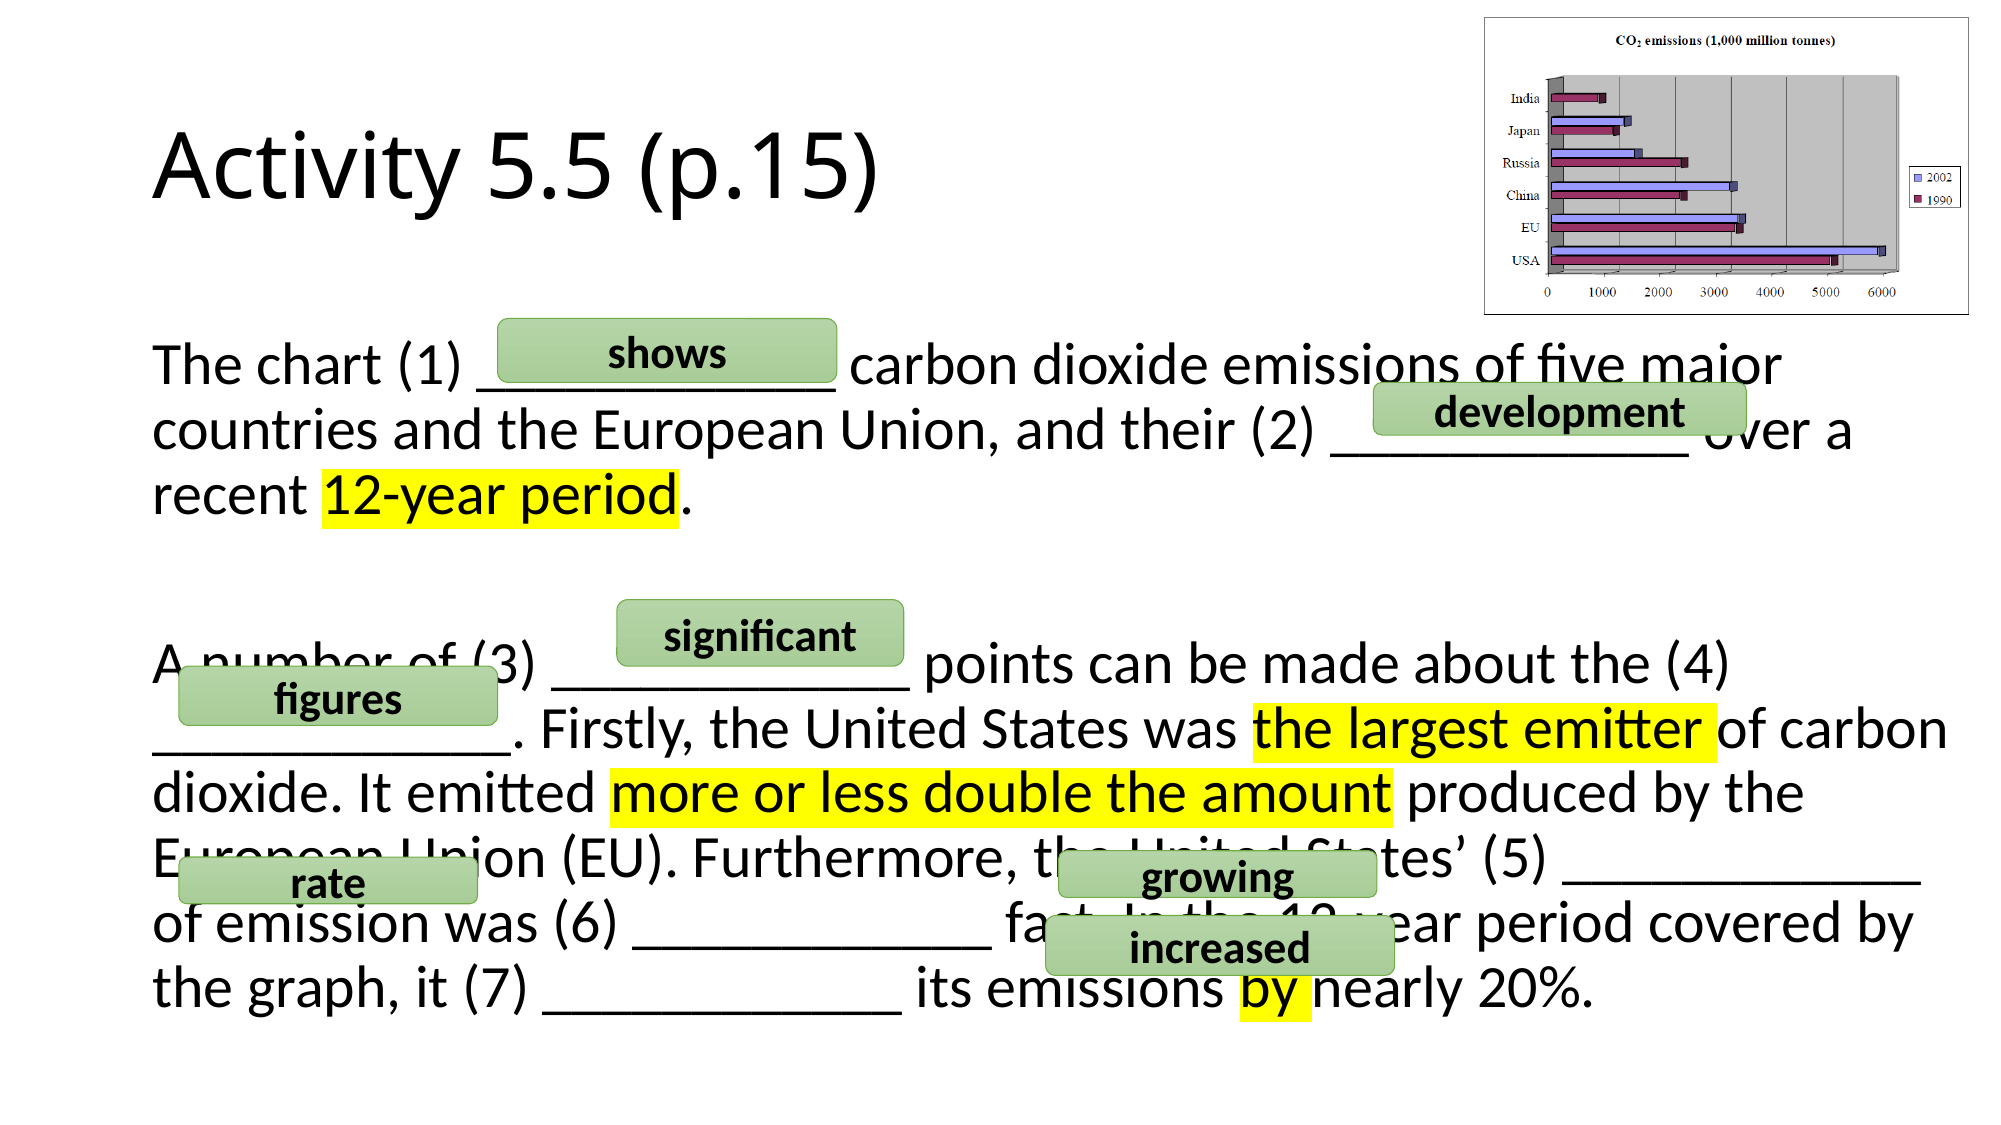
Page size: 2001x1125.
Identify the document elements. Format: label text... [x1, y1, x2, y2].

text_box significant [616, 599, 905, 667]
text_box development [1372, 381, 1748, 436]
text_box figures [178, 665, 499, 726]
picture [1456, 3, 1995, 334]
list The chart (1) ____________ carbon dioxide emissions of five major countries and the European Union, and their (2) ____________ over a recent 12-year period. A number of (3) ____________ points can be made about the (4) ____________. Firstly, the United States was the largest emitter of carbon dioxide. It emitted more or less double the amount produced by the European Union (EU). Furthermore, the United States’ (5) ____________ of emission was (6) ____________ fast. In the 12-year period covered by the graph, it (7) ____________ its emissions by nearly 20%. [137, 325, 1980, 1099]
text_box increased [1045, 914, 1396, 976]
title Activity 5.5 (p.15) [137, 59, 1456, 278]
text_box rate [178, 856, 479, 905]
text_box growing [1058, 850, 1378, 898]
text_box shows [497, 317, 838, 383]
